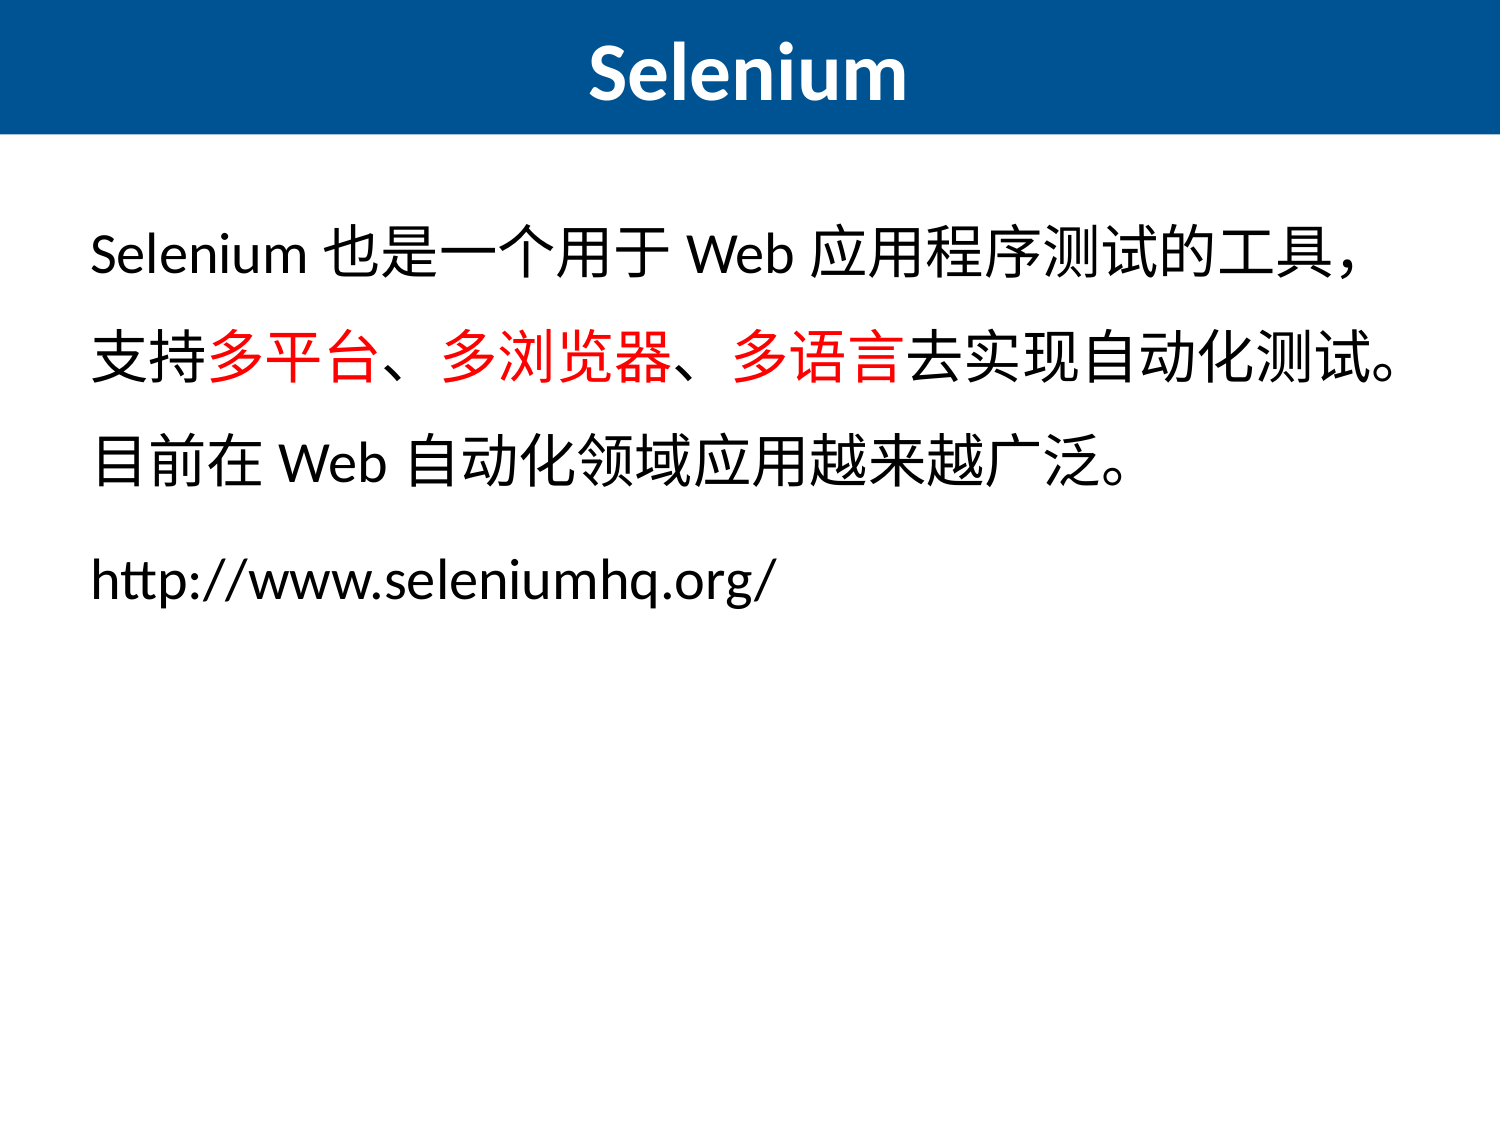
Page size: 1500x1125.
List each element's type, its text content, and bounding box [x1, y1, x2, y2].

title Selenium [0, 0, 1500, 135]
list Selenium也是一个用于Web应用程序测试的工具，支持多平台、多浏览器、多语言去实现自动化测试。目前在Web自动化领域应用越来越广泛。 http://www.seleniumhq.org/ [75, 172, 1426, 916]
